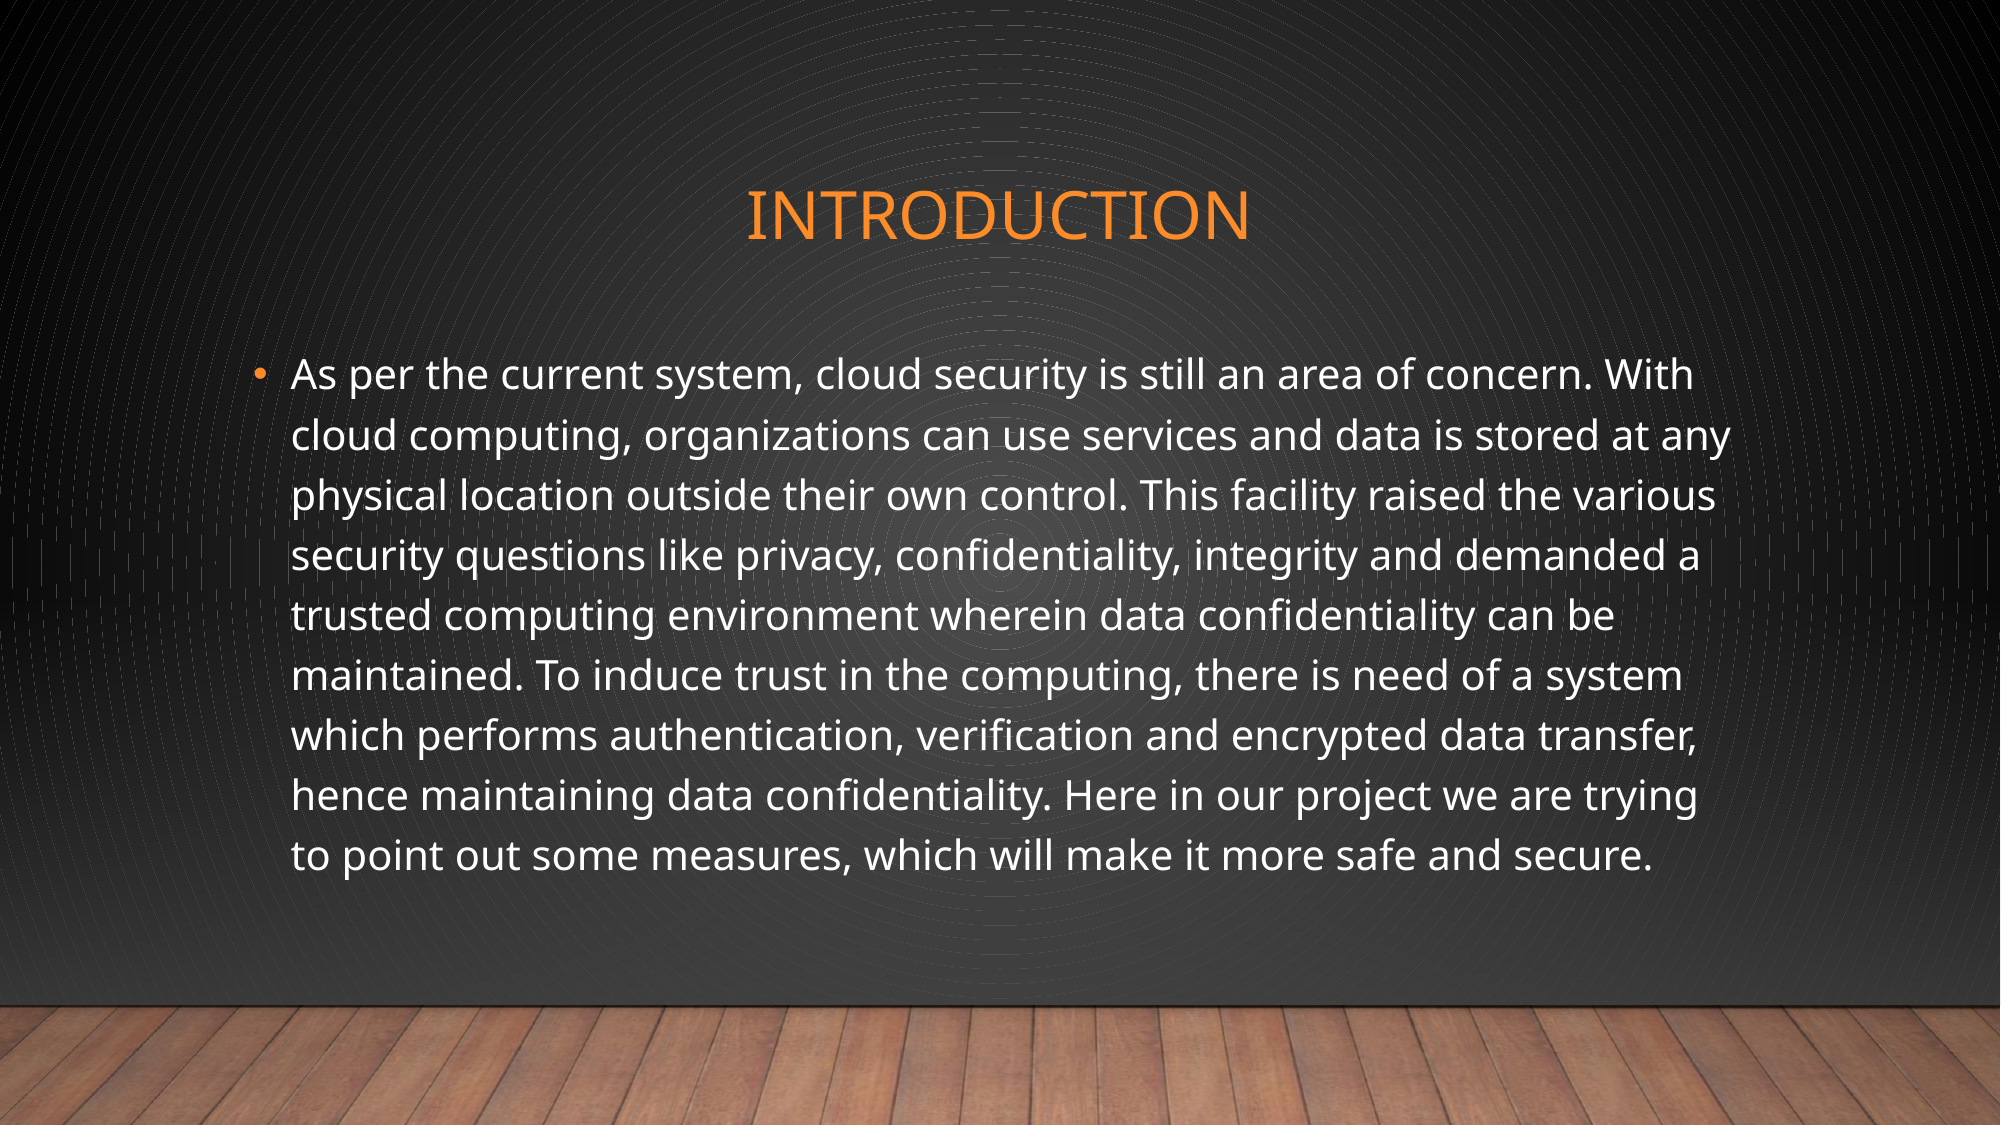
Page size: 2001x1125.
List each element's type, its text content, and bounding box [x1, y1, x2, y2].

picture [0, 1005, 2000, 1125]
list As per the current system, cloud security is still an area of concern. With cloud computing, organizations can use services and data is stored at any physical location outside their own control. This facility raised the various security questions like privacy, confidentiality, integrity and demanded a trusted computing environment wherein data confidentiality can be maintained. To induce trust in the computing, there is need of a system which performs authentication, verification and encrypted data transfer, hence maintaining data confidentiality. Here in our project we are trying to point out some measures, which will make it more safe and secure. [238, 330, 1763, 897]
title INTRODUCTION [238, 131, 1763, 305]
